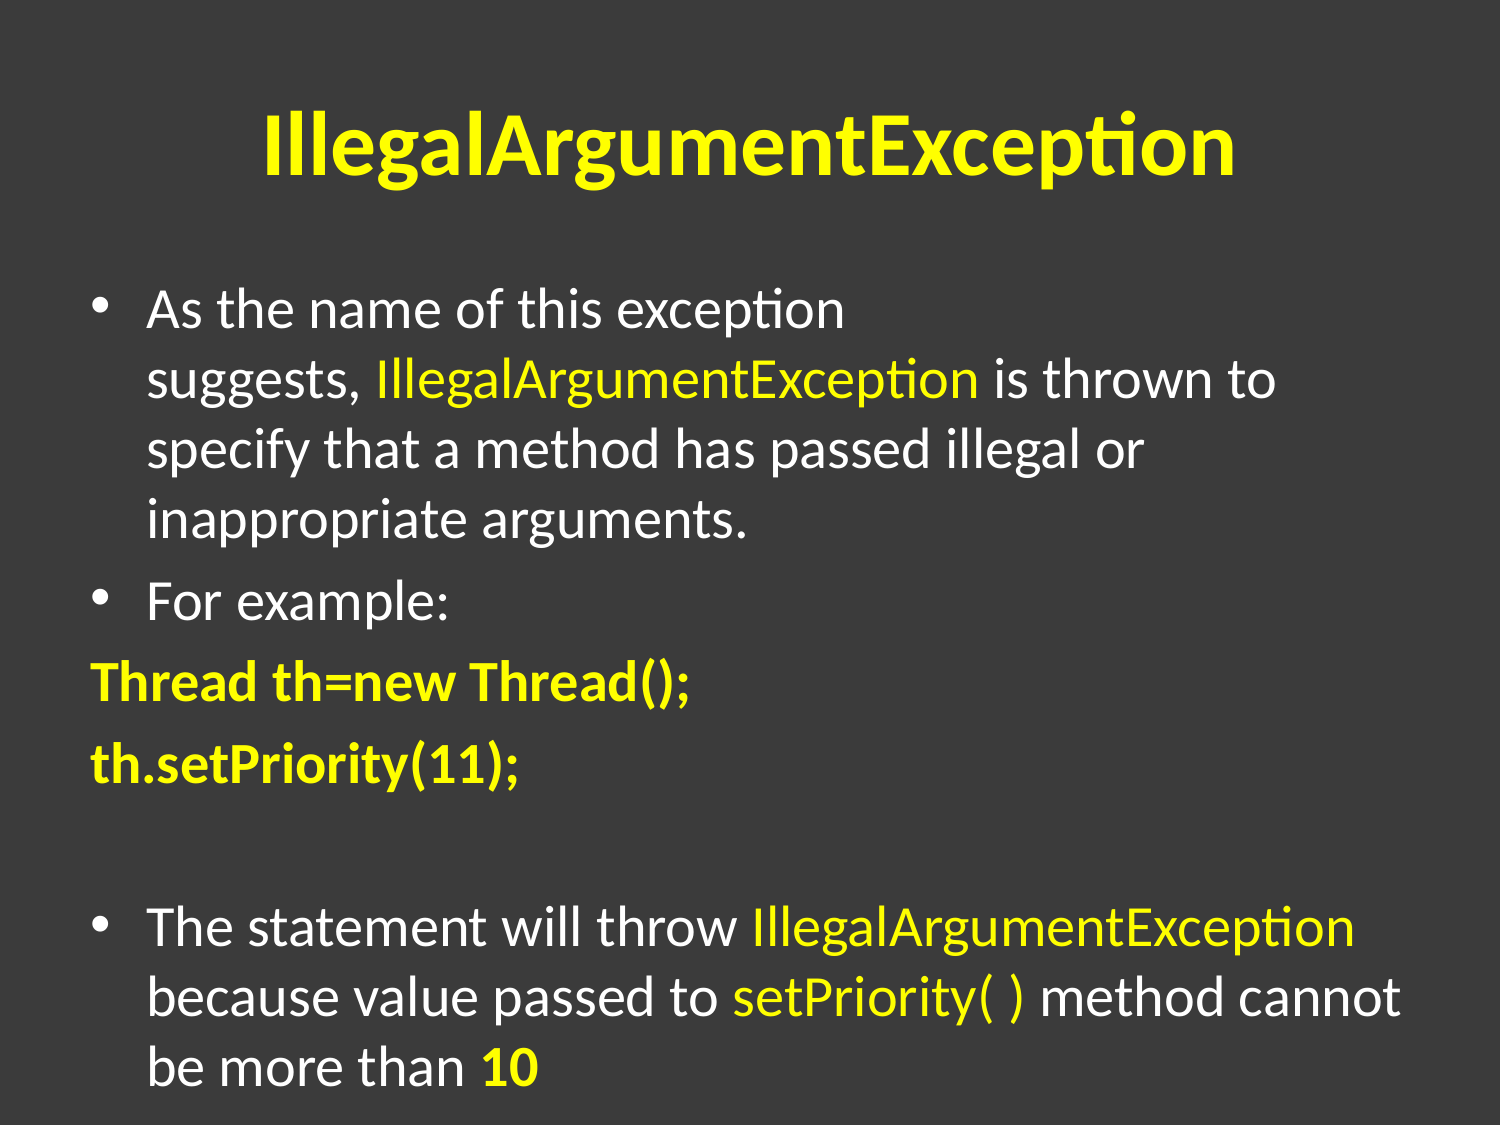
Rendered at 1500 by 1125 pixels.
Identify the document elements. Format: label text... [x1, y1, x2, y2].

list As the name of this exception suggests, IllegalArgumentException is thrown to specify that a method has passed illegal or inappropriate arguments. For example: Thread th=new Thread(); th.setPriority(11); The statement will throw IllegalArgumentException because value passed to setPriority( ) method cannot be more than 10 [75, 262, 1425, 1005]
title IllegalArgumentException [75, 45, 1425, 233]
